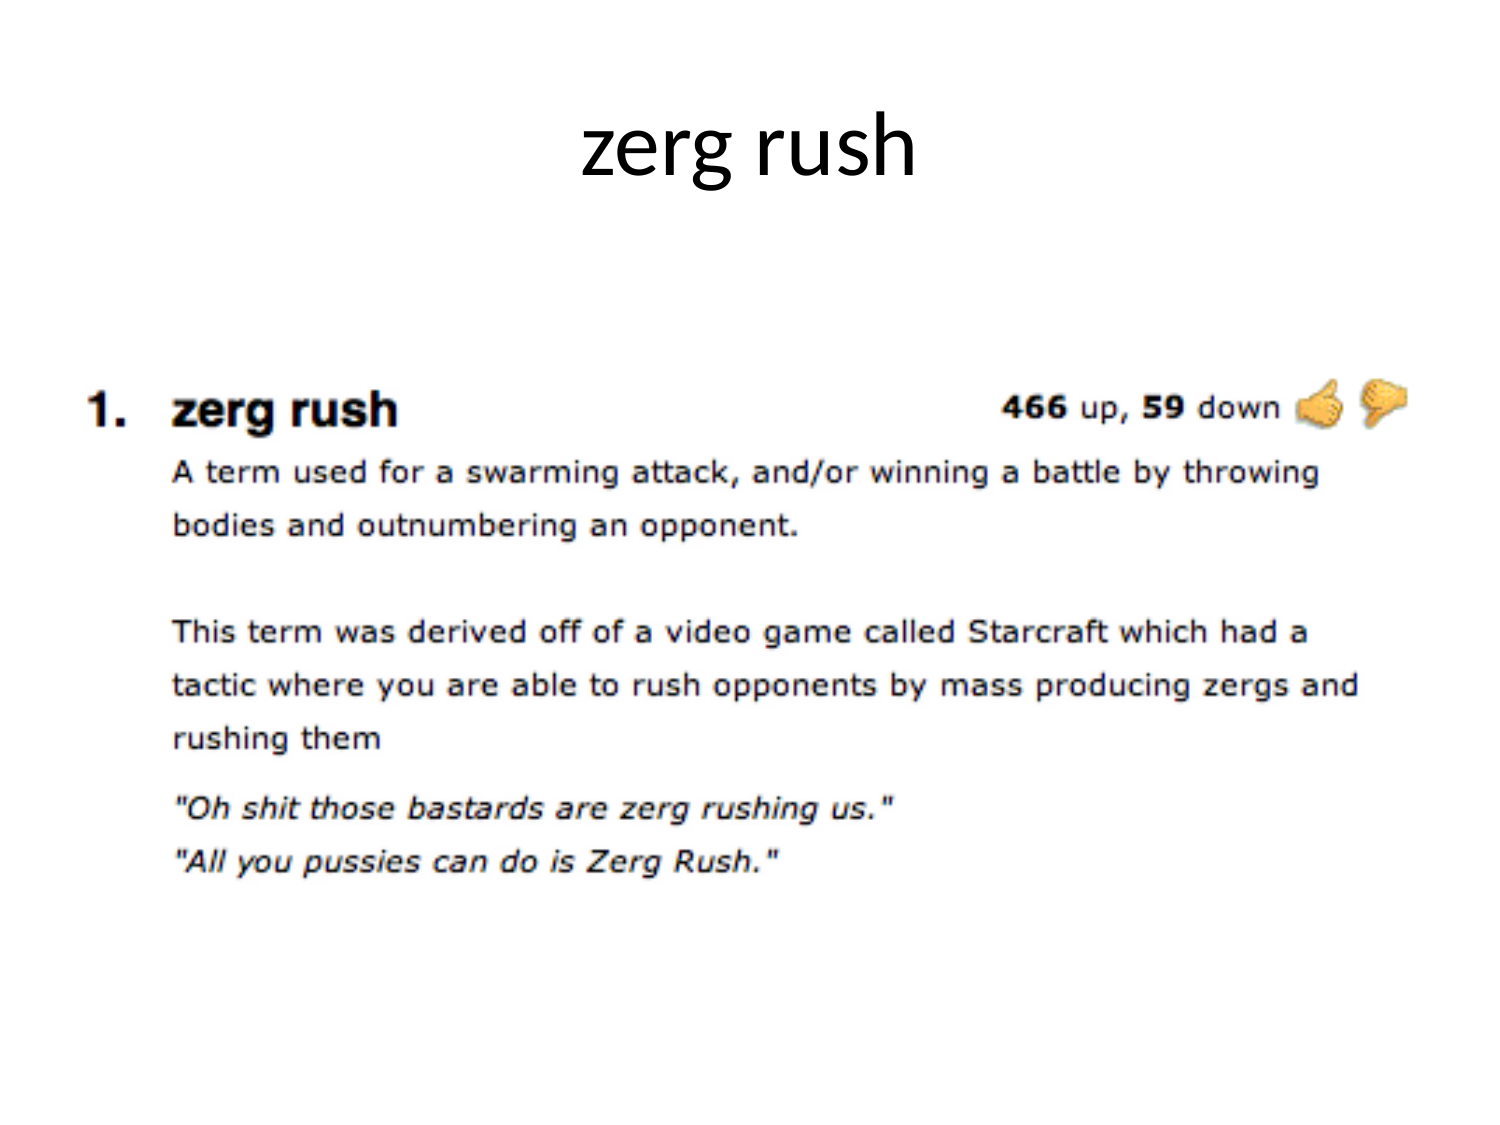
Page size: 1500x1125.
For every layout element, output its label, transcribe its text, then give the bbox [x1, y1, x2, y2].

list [74, 262, 1426, 1006]
title zerg rush [75, 45, 1425, 233]
